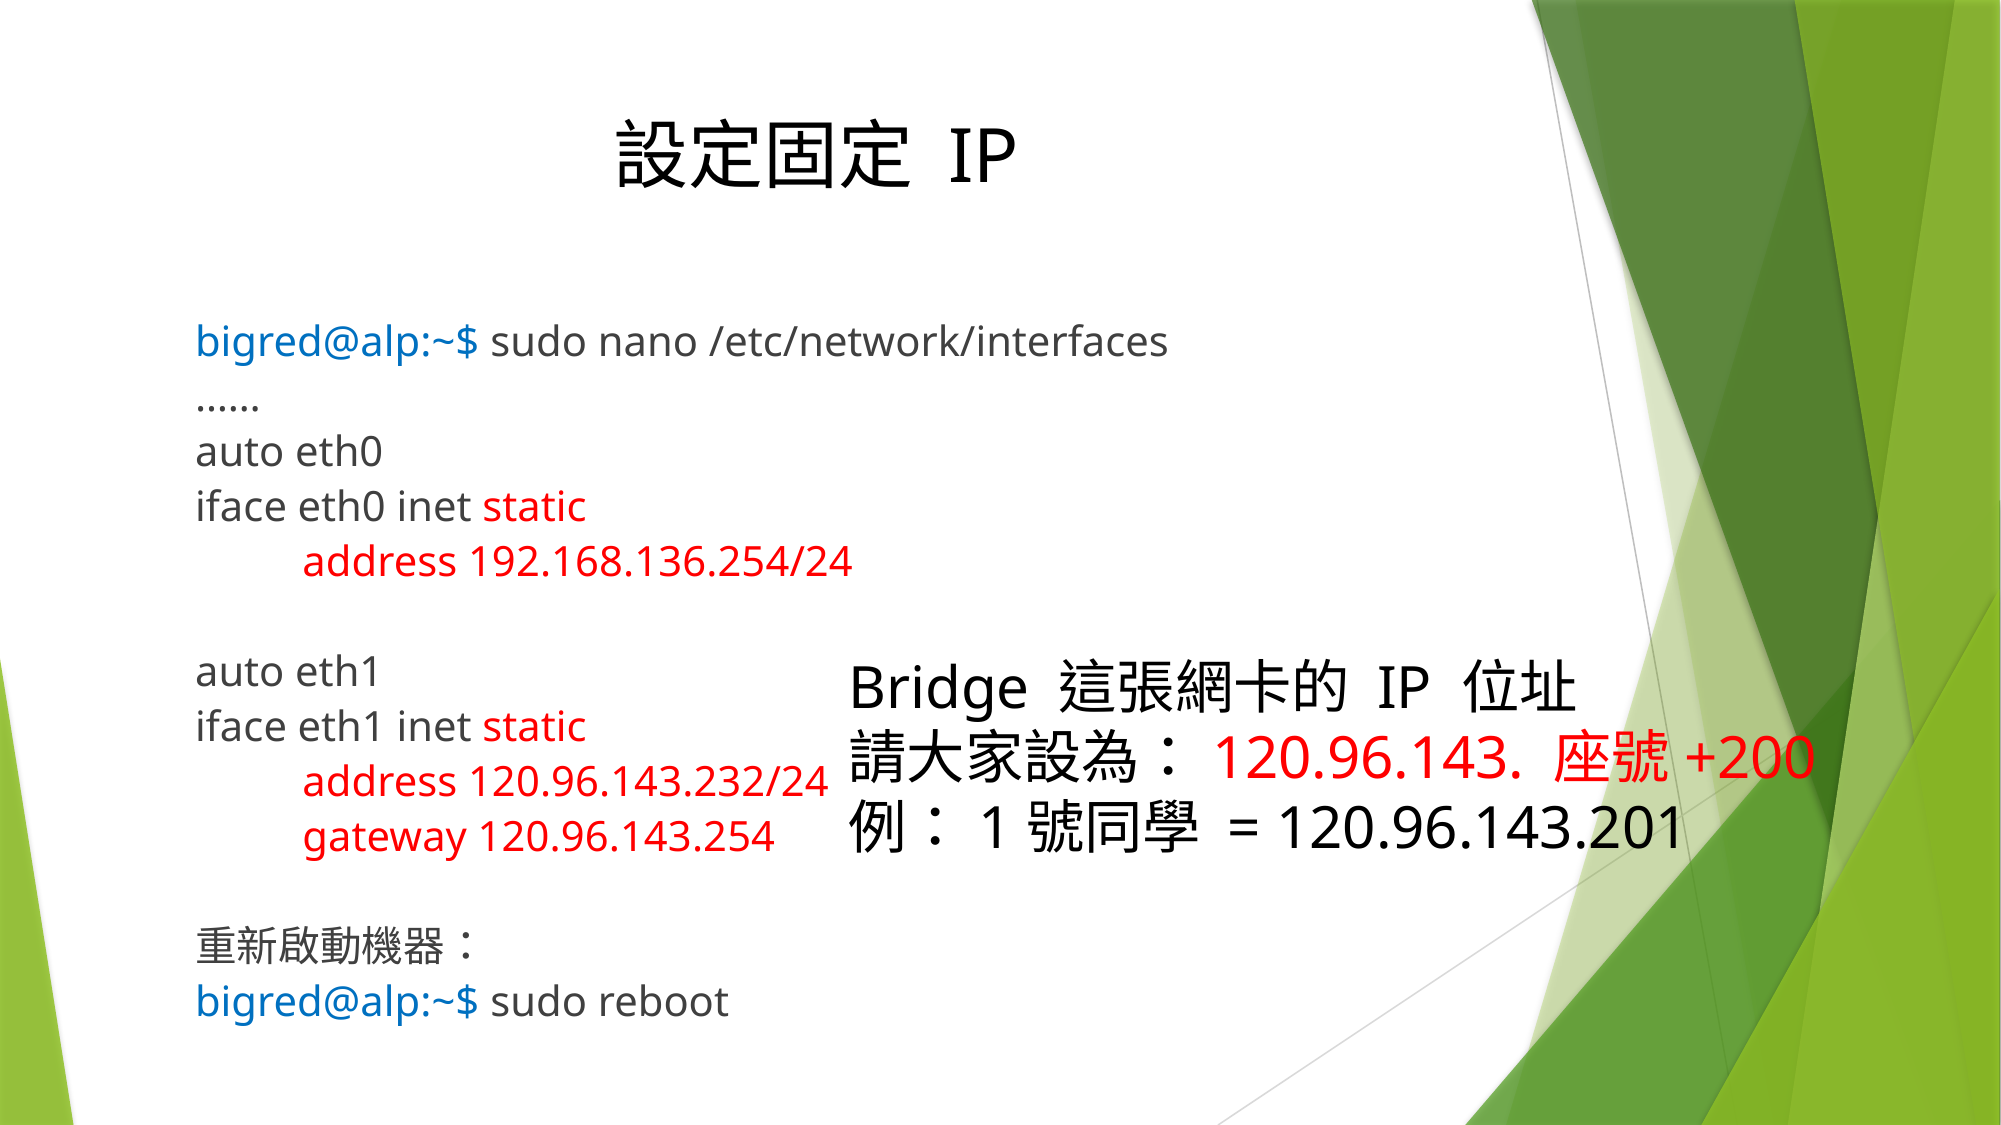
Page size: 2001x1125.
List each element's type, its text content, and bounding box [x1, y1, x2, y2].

list bigred@alp:~$ sudo nano /etc/network/interfaces …… auto eth0 iface eth0 inet static address 192.168.136.254/24 auto eth1 iface eth1 inet static address 120.96.143.232/24 gateway 120.96.143.254 重新啟動機器： bigred@alp:~$ sudo reboot [180, 302, 1830, 1084]
text_box Bridge 這張網卡的 IP 位址 請大家設為：120.96.143. 座號+200 例：1號同學 = 120.96.143.201 [833, 642, 1898, 868]
title 設定固定 IP [111, 99, 1522, 317]
